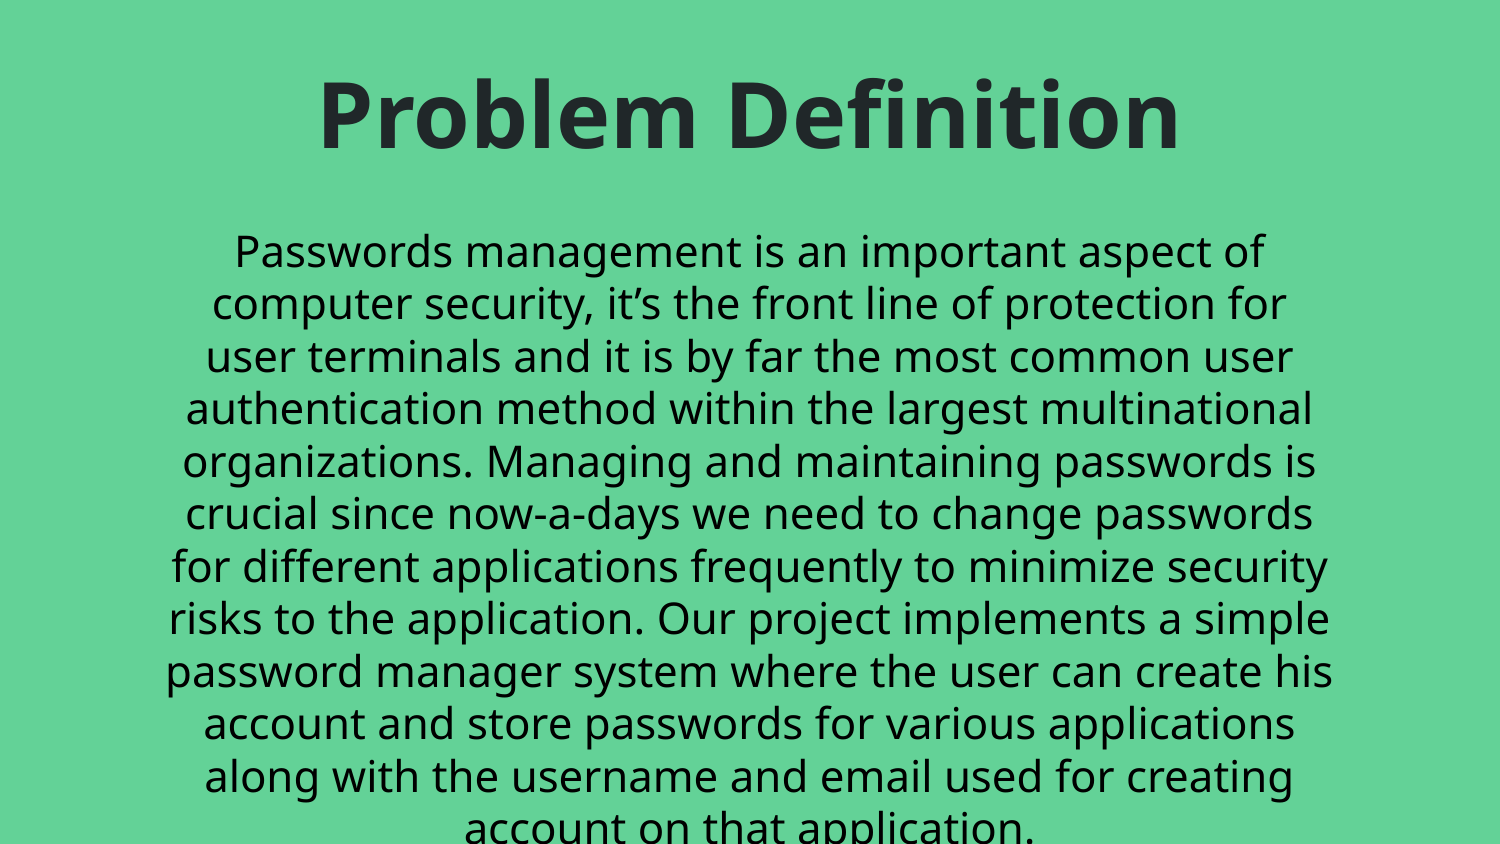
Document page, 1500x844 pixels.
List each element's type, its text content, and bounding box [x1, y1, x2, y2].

text_box Passwords management is an important aspect of computer security, it’s the front line of protection for user terminals and it is by far the most common user authentication method within the largest multinational organizations. Managing and maintaining passwords is crucial since now-a-days we need to change passwords for different applications frequently to minimize security risks to the application. Our project implements a simple password manager system where the user can create his account and store passwords for various applications along with the username and email used for creating account on that application. [146, 208, 1354, 844]
title Problem Definition [274, 52, 1226, 171]
